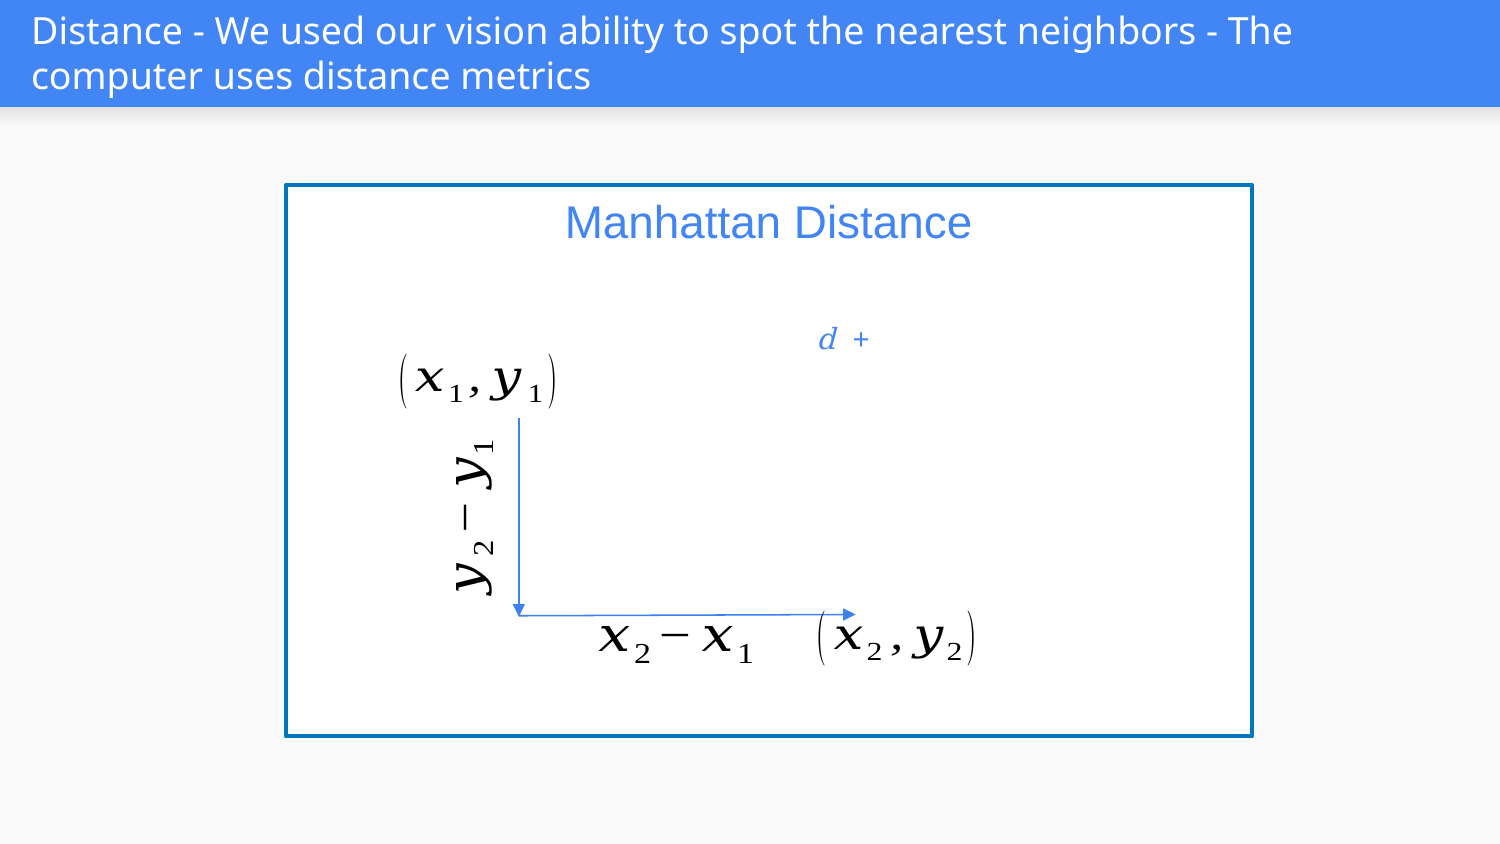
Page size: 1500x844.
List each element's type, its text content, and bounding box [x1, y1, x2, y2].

title Distance - We used our vision ability to spot the nearest neighbors - The computer uses distance metrics [16, 2, 1464, 102]
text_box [285, 184, 1253, 737]
